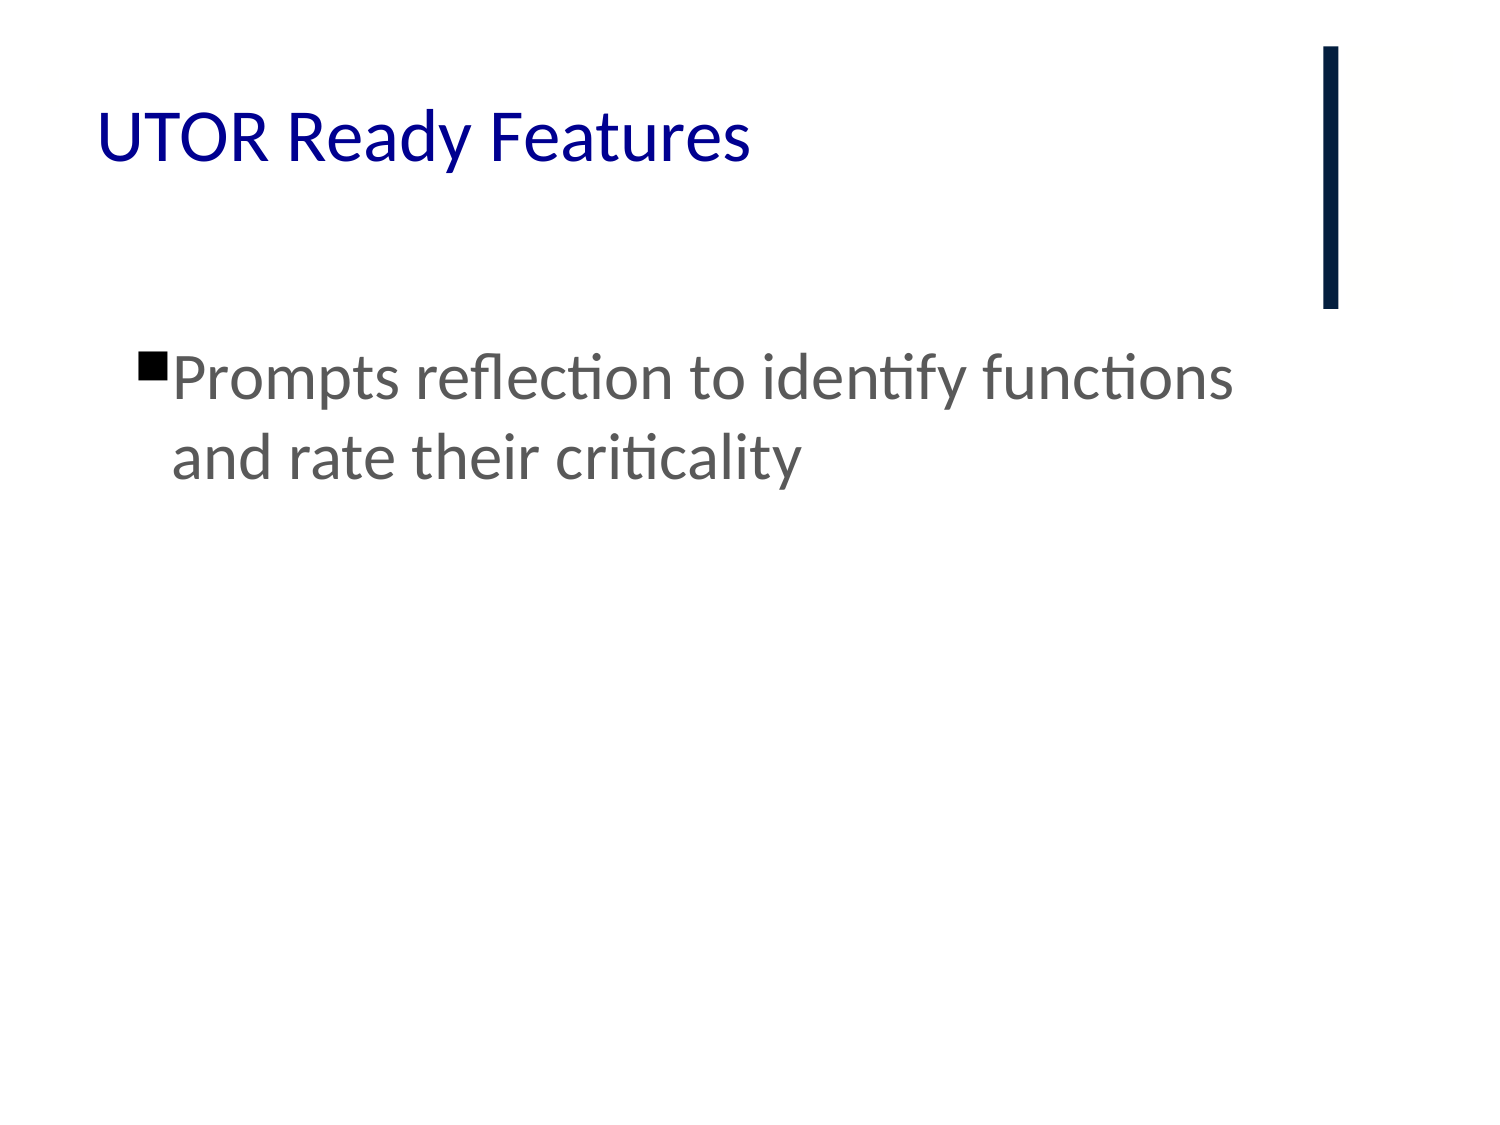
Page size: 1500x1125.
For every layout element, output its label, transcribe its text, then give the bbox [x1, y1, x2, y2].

title UTOR Ready Features [81, 79, 1322, 263]
list Prompts reflection to identify functions and rate their criticality [81, 324, 1322, 1005]
